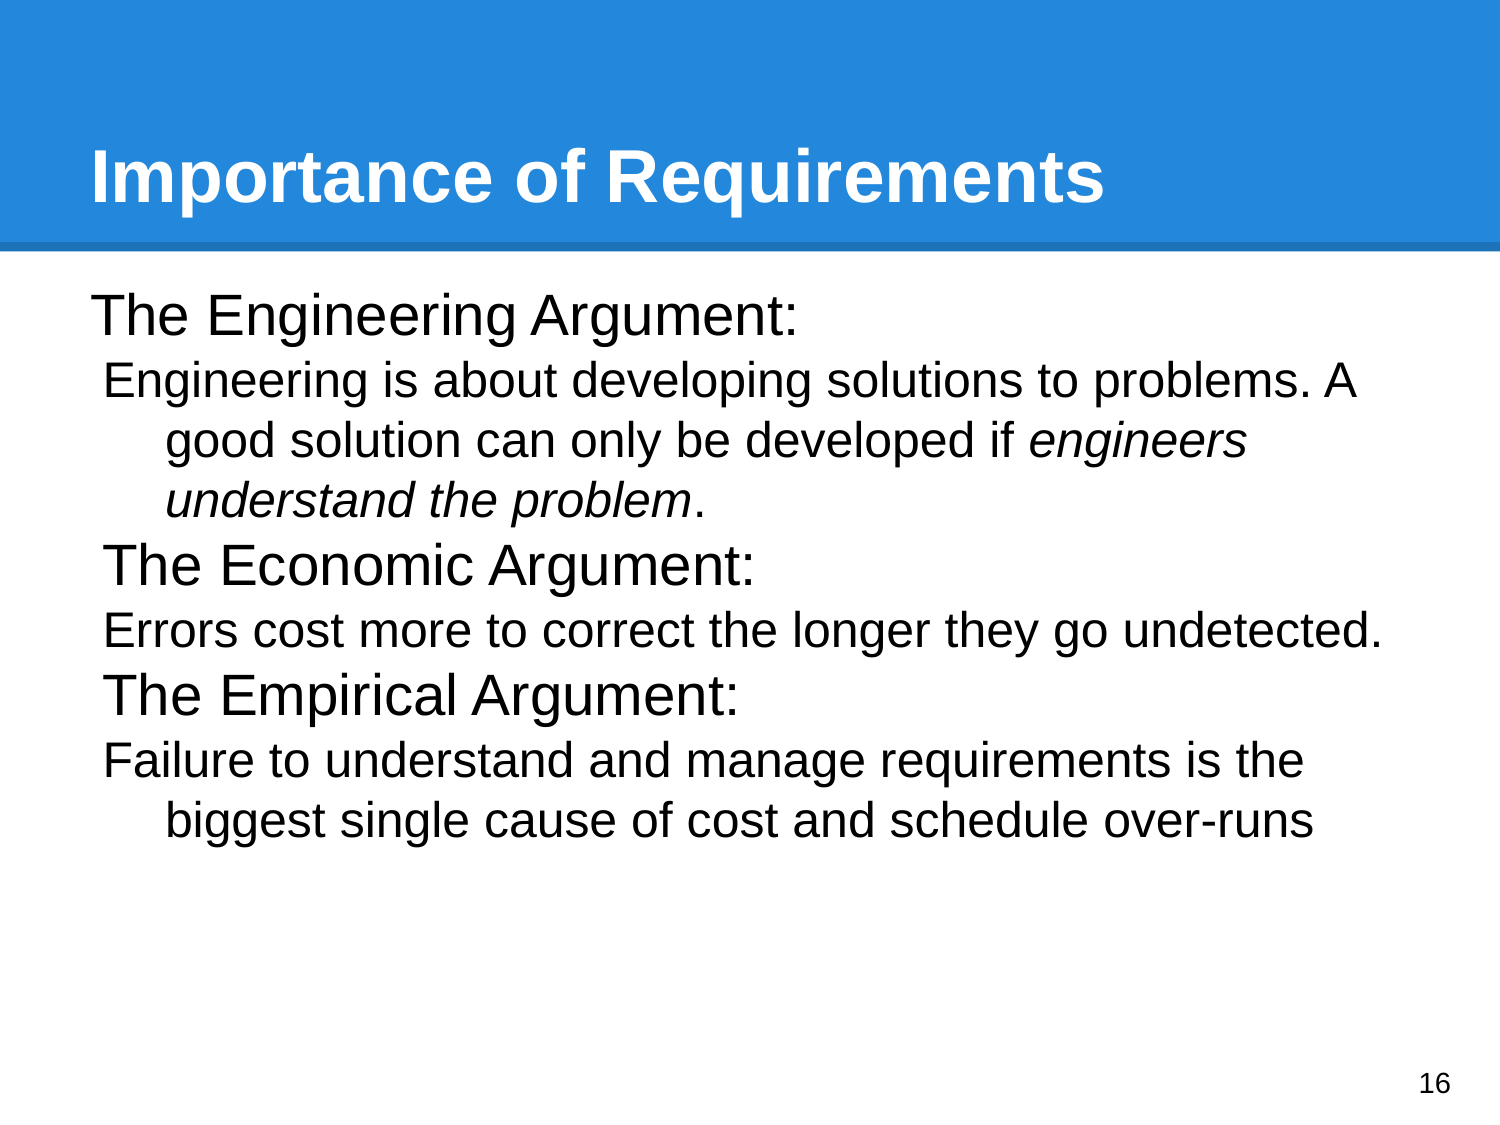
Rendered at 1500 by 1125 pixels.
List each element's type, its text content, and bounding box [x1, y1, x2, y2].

slide_number ‹#› [1403, 1038, 1494, 1125]
list The Engineering Argument: Engineering is about developing solutions to problems. A good solution can only be developed if engineers understand the problem. The Economic Argument: Errors cost more to correct the longer they go undetected. The Empirical Argument: Failure to understand and manage requirements is the biggest single cause of cost and schedule over-runs [75, 262, 1476, 1078]
title Importance of Requirements [75, 45, 1425, 233]
